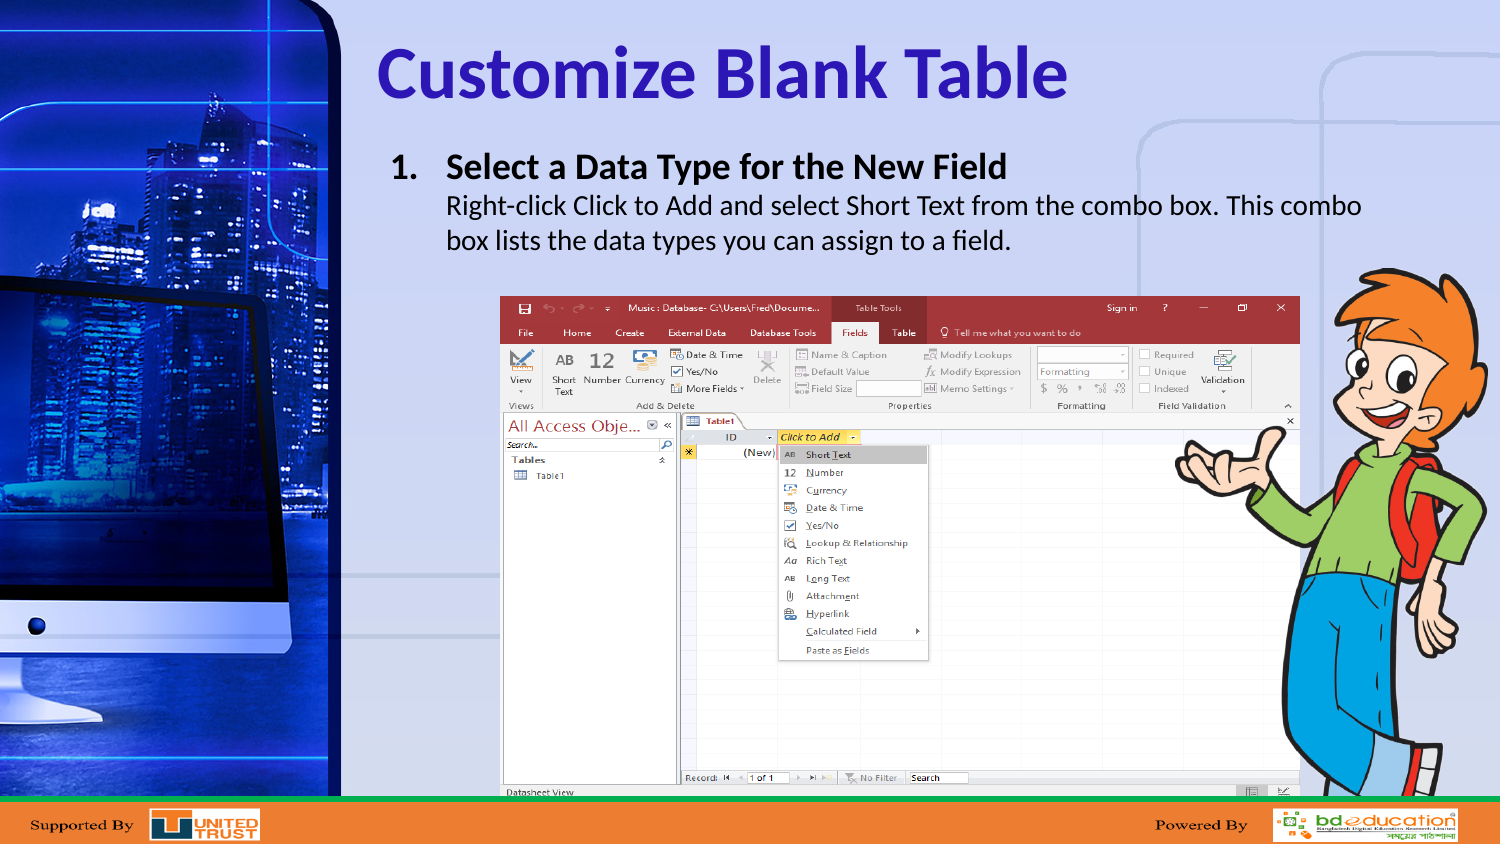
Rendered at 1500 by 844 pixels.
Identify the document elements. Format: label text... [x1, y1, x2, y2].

text_box Select a Data Type for the New Field Right-click Click to Add and select Short Text from the combo box. This combo box lists the data types you can assign to a field. [374, 134, 1425, 264]
title Customize Blank Table [362, 9, 1500, 128]
picture [0, 0, 1500, 844]
